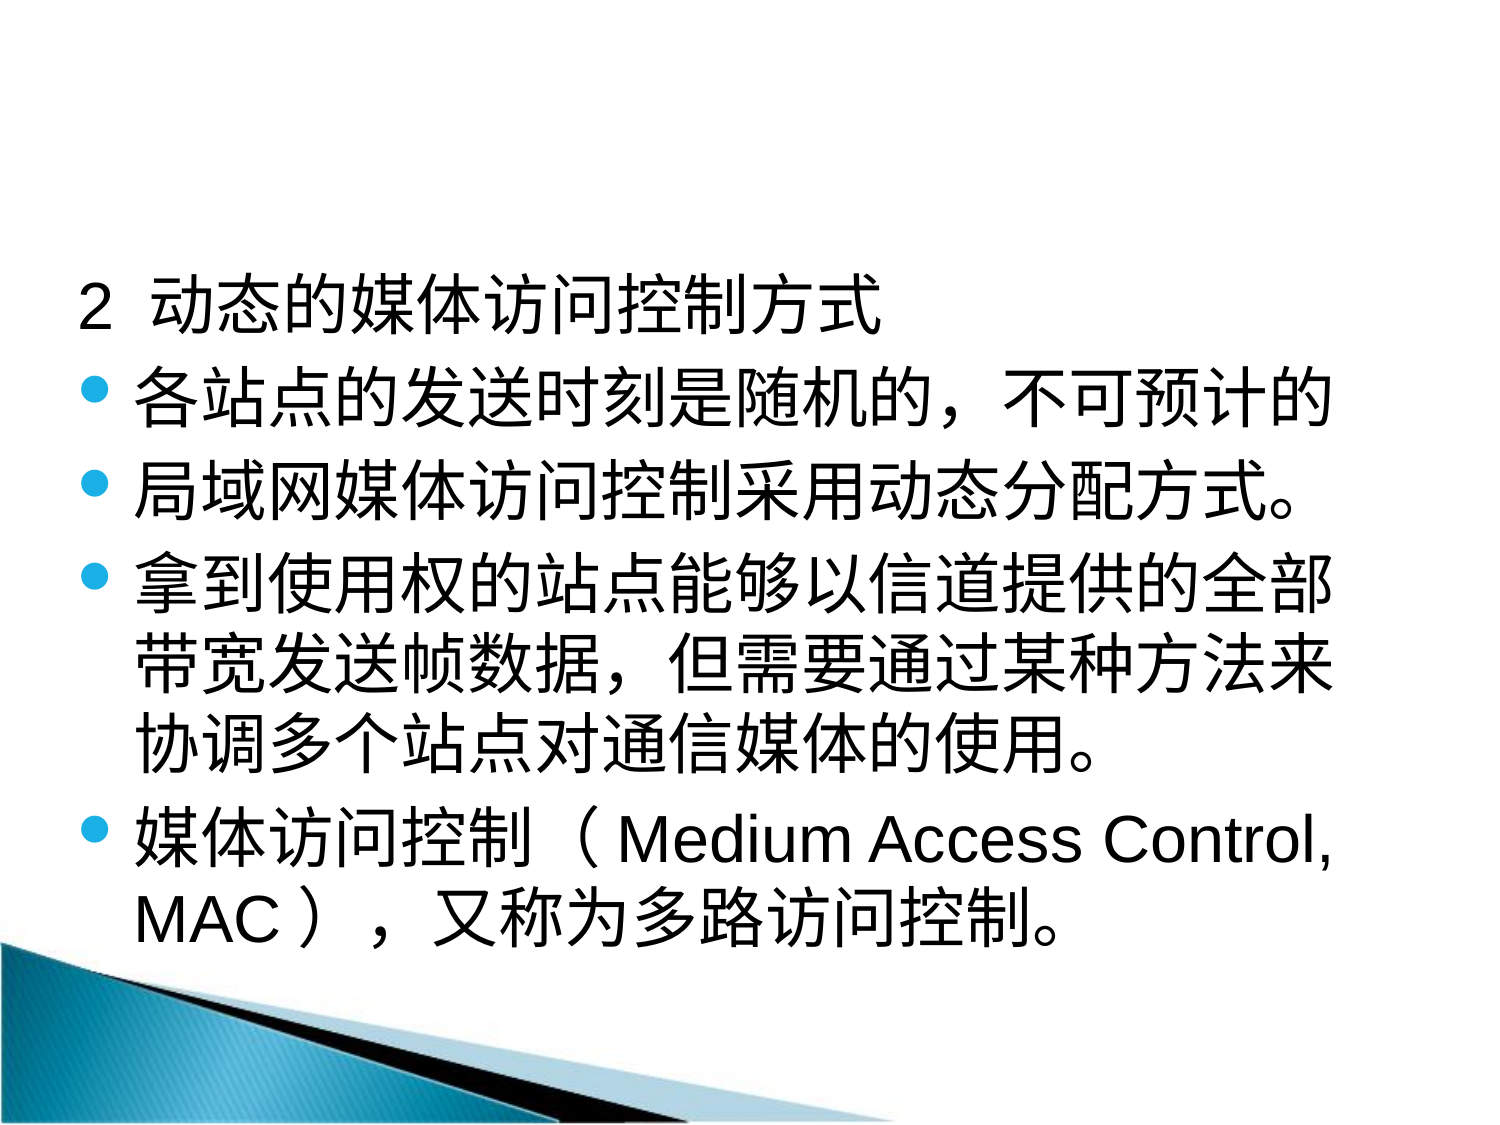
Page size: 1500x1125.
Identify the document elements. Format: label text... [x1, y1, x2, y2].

picture [0, 823, 914, 1125]
list 2 动态的媒体访问控制方式 各站点的发送时刻是随机的，不可预计的 局域网媒体访问控制采用动态分配方式。 拿到使用权的站点能够以信道提供的全部带宽发送帧数据，但需要通过某种方法来协调多个站点对通信媒体的使用。 媒体访问控制（Medium Access Control, MAC），又称为多路访问控制。 [62, 254, 1413, 998]
